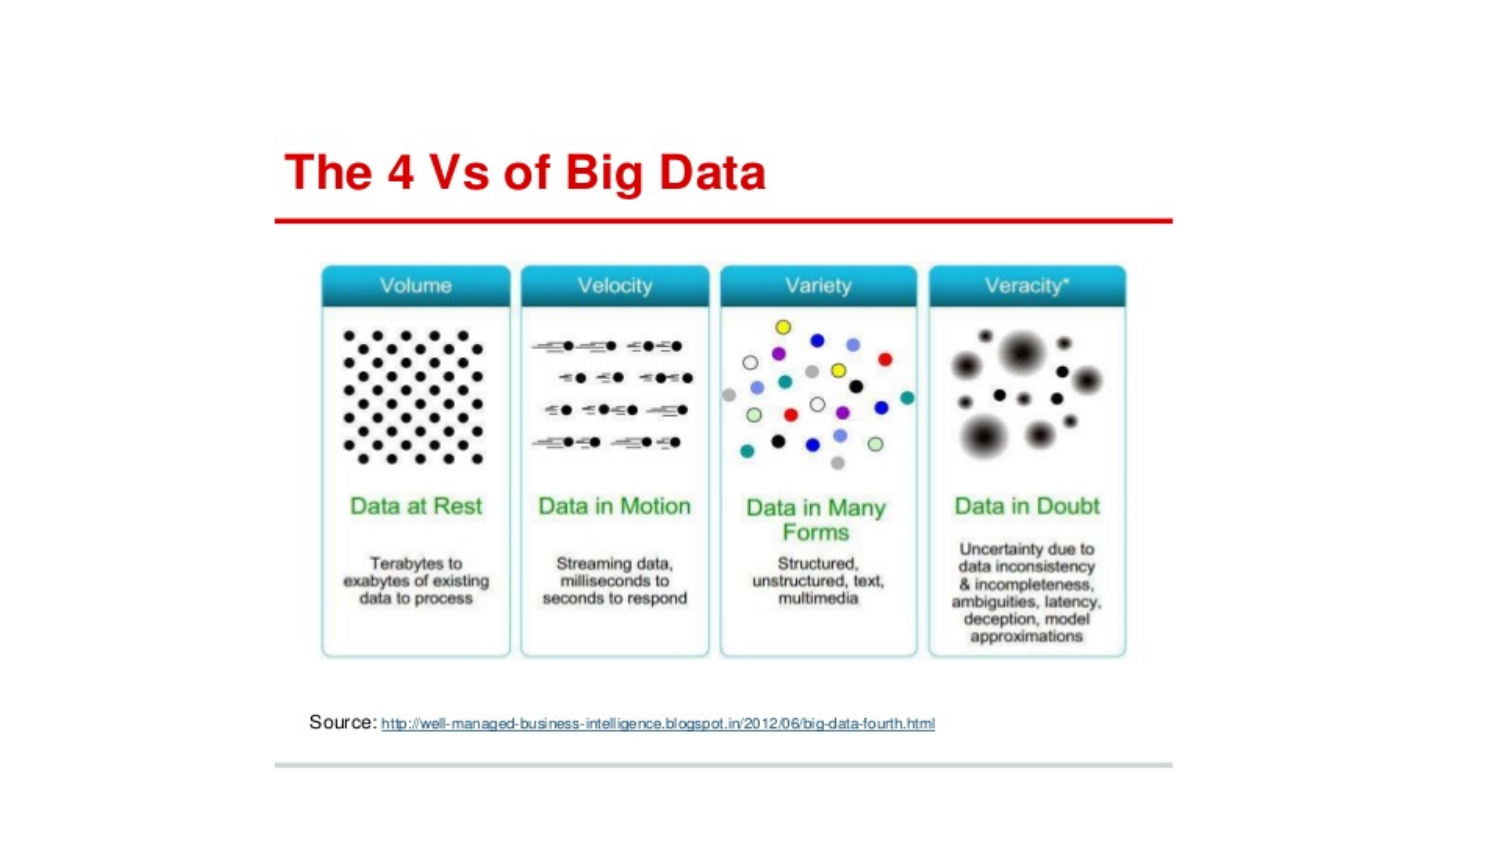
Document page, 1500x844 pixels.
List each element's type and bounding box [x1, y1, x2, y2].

picture [225, 61, 1223, 783]
